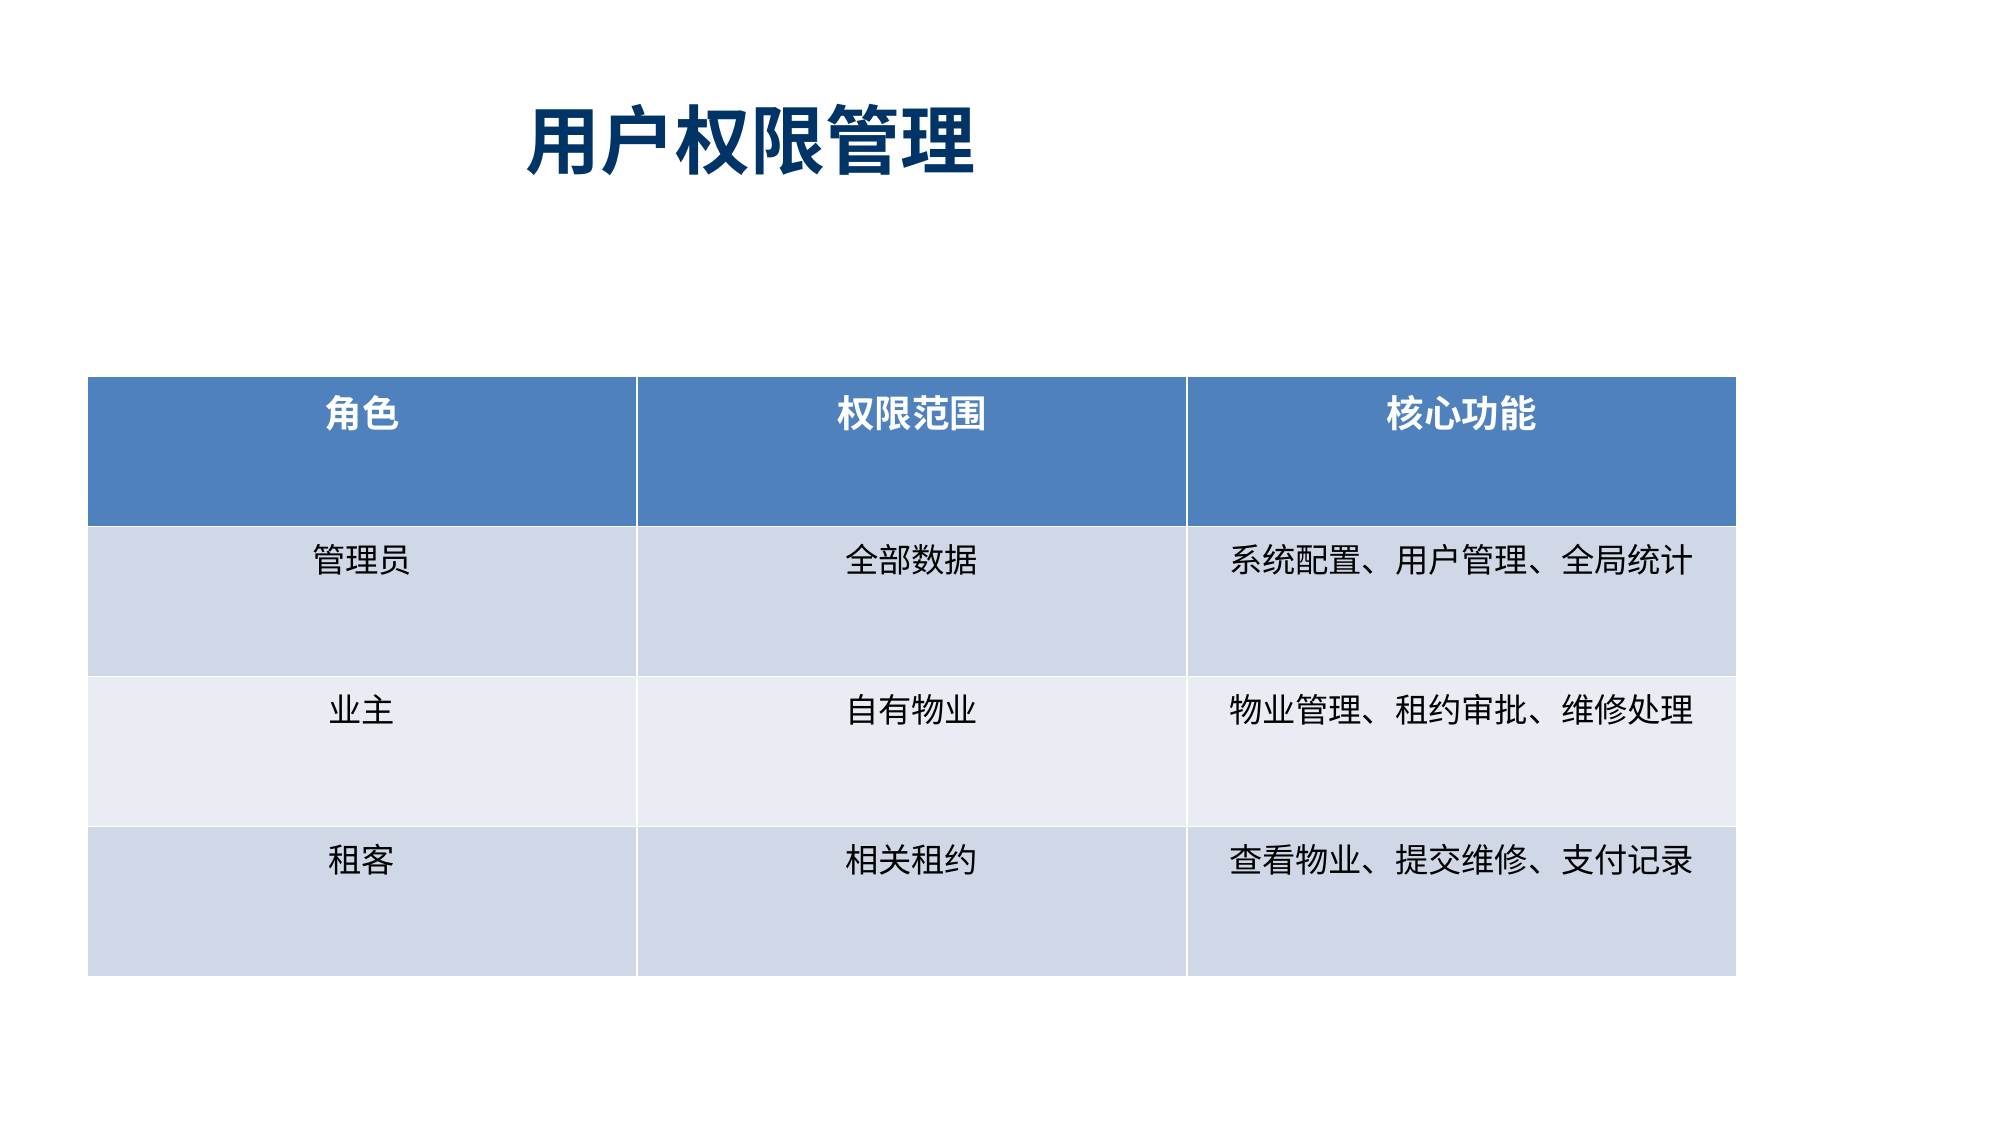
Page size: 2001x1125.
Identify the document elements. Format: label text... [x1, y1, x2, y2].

table_cell 物业管理、租约审批、维修处理 [1188, 677, 1736, 826]
table_cell 管理员 [88, 527, 636, 676]
table_header 角色 [88, 377, 636, 526]
table_cell 业主 [88, 677, 636, 826]
table_cell 相关租约 [638, 827, 1186, 976]
table_header 核心功能 [1188, 377, 1736, 526]
table_cell 自有物业 [638, 677, 1186, 826]
table_cell 租客 [88, 827, 636, 976]
table_cell 查看物业、提交维修、支付记录 [1188, 827, 1736, 976]
table_cell 全部数据 [638, 527, 1186, 676]
title 用户权限管理 [75, 45, 1425, 233]
table_cell 系统配置、用户管理、全局统计 [1188, 527, 1736, 676]
table_header 权限范围 [638, 377, 1186, 526]
